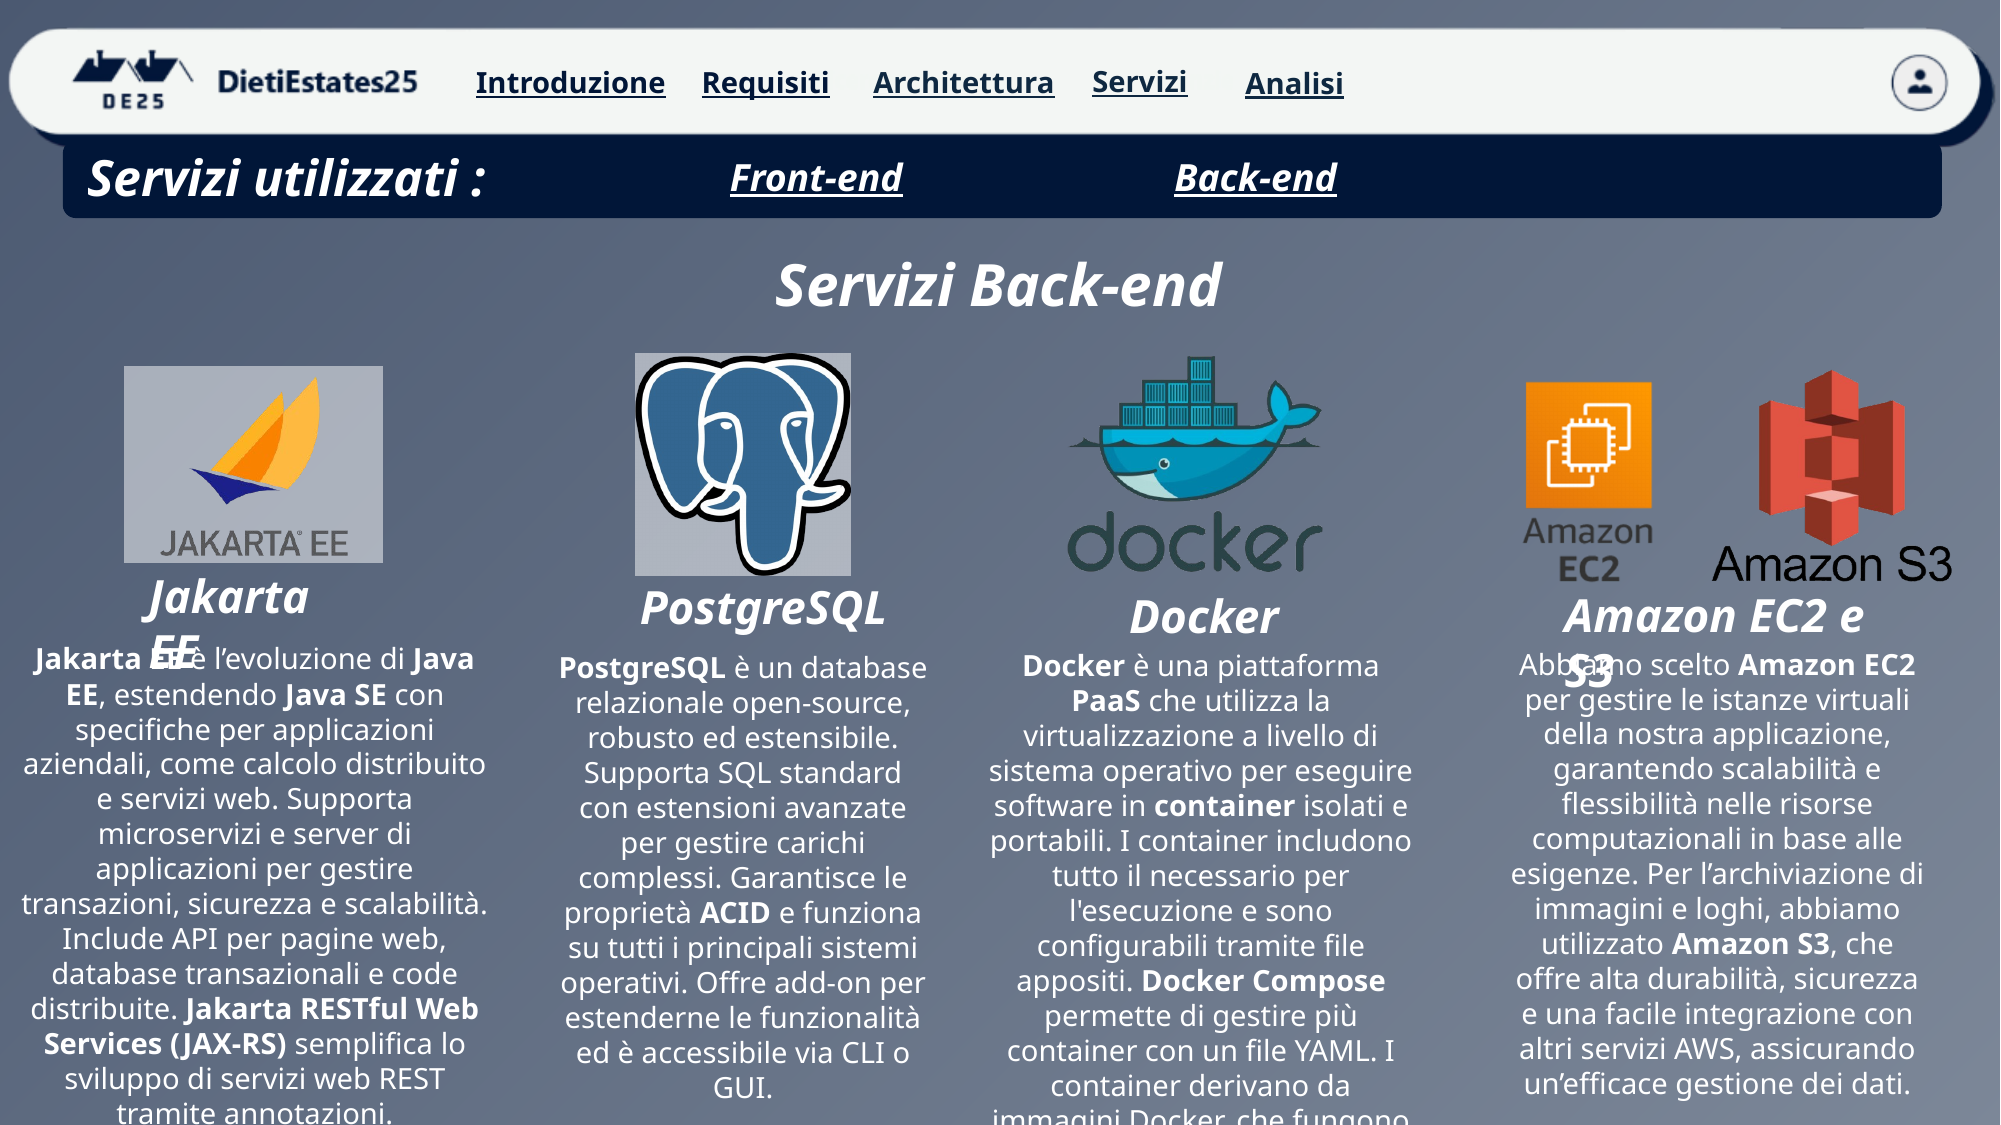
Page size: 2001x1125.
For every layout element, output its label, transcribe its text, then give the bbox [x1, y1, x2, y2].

picture [123, 365, 383, 563]
text_box Abbiamo scelto Amazon EC2 per gestire le istanze virtuali della nostra applicazione, garantendo scalabilità e flessibilità nelle risorse computazionali in base alle esigenze. Per l’archiviazione di immagini e loghi, abbiamo utilizzato Amazon S3, che offre alta durabilità, sicurezza e una facile integrazione con altri servizi AWS, assicurando un’efficace gestione dei dati. [1489, 638, 1946, 1108]
text_box Back-end [1159, 181, 1644, 213]
text_box PostgreSQL è un database relazionale open-source, robusto ed estensibile. Supporta SQL standard con estensioni avanzate per gestire carichi complessi. Garantisce le proprietà ACID e funziona su tutti i principali sistemi operativi. Offre add-on per estenderne le funzionalità ed è accessibile via CLI o GUI. [541, 642, 946, 1112]
picture [0, 18, 2000, 181]
picture [1444, 338, 1987, 627]
picture [999, 353, 1392, 575]
picture [635, 353, 852, 576]
text_box Servizi utilizzati : [72, 181, 555, 215]
text_box Jakarta EE è l’evoluzione di Java EE, estendendo Java SE con specifiche per applicazioni aziendali, come calcolo distribuito e servizi web. Supporta microservizi e server di applicazioni per gestire transazioni, sicurezza e scalabilità. Include API per pagine web, database transazionali e code distribuite. Jakarta RESTful Web Services (JAX-RS) semplifica lo sviluppo di servizi web REST tramite annotazioni. [0, 633, 510, 1125]
text_box Amazon EC2 e S3 [1549, 600, 1916, 638]
text_box Docker è una piattaforma PaaS che utilizza la virtualizzazione a livello di sistema operativo per eseguire software in container isolati e portabili. I container includono tutto il necessario per l'esecuzione e sono configurabili tramite file appositi. Docker Compose permette di gestire più container con un file YAML. I container derivano da immagini Docker, che fungono da template di sola lettura. [973, 640, 1429, 1125]
text_box [61, 181, 1944, 220]
text_box Servizi Back-end [761, 240, 1244, 326]
text_box PostgreSQL [625, 571, 913, 642]
text_box Front-end [714, 181, 919, 213]
text_box Docker [1114, 580, 1402, 640]
text_box Jakarta EE [133, 563, 373, 633]
